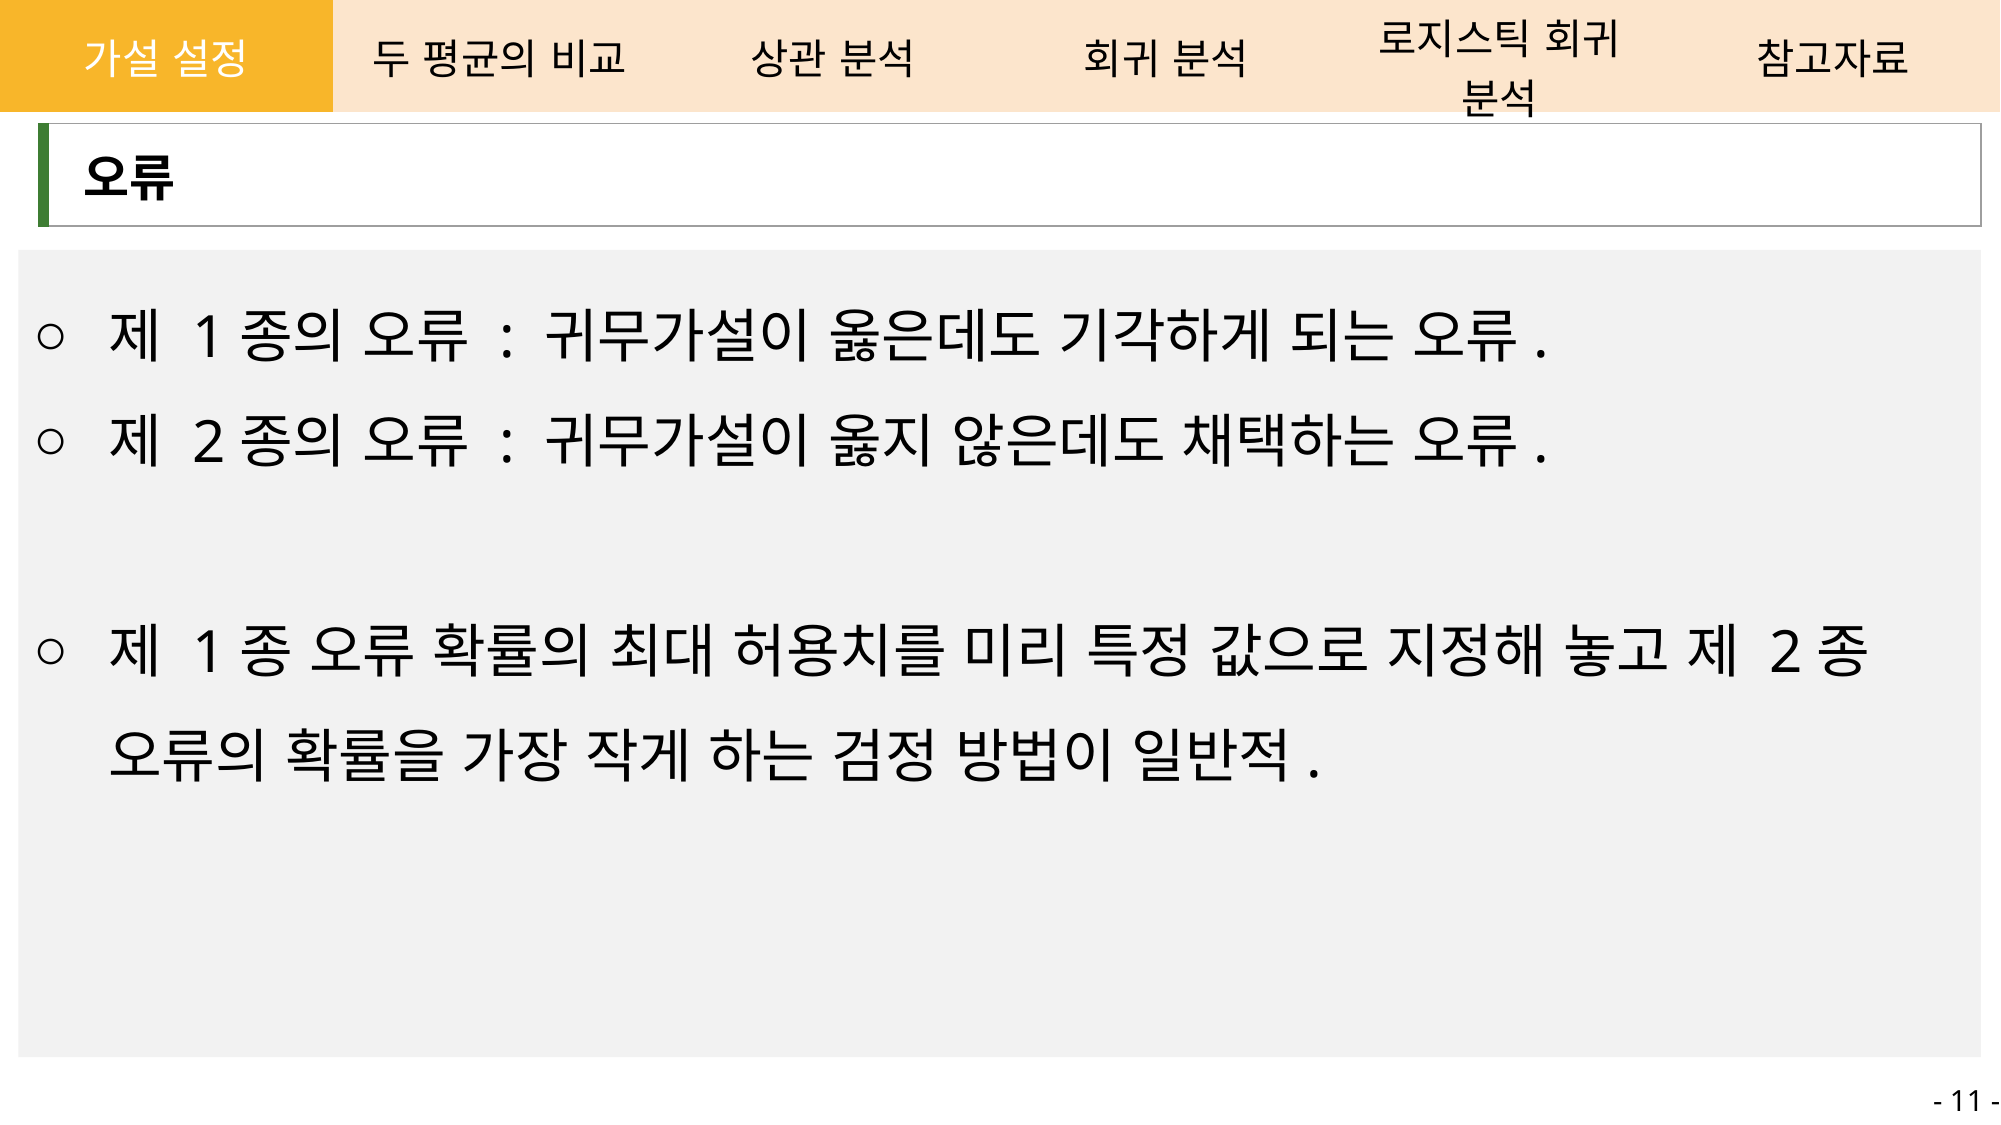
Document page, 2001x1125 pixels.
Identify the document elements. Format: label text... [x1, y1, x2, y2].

table_header 상관 분석 [667, 0, 1000, 112]
table_header 두 평균의 비교 [333, 0, 667, 112]
table_header 참고자료 [1667, 0, 2000, 112]
table_header 회귀 분석 [1000, 0, 1333, 112]
table_header 가설 설정 [0, 0, 333, 112]
text_box - 11 - [1918, 1074, 2000, 1125]
text_box 제 1종의 오류 : 귀무가설이 옳은데도 기각하게 되는 오류. 제 2종의 오류 : 귀무가설이 옳지 않은데도 채택하는 오류. 제 1종 오류 확률의 최대 허용치를 미리 특정 값으로 지정해 놓고 제 2종 오류의 확률을 가장 작게 하는 검정 방법이 일반적. [18, 249, 1981, 1058]
table_header 오류 [49, 124, 1980, 225]
table_header 로지스틱 회귀 분석 [1333, 0, 1667, 112]
